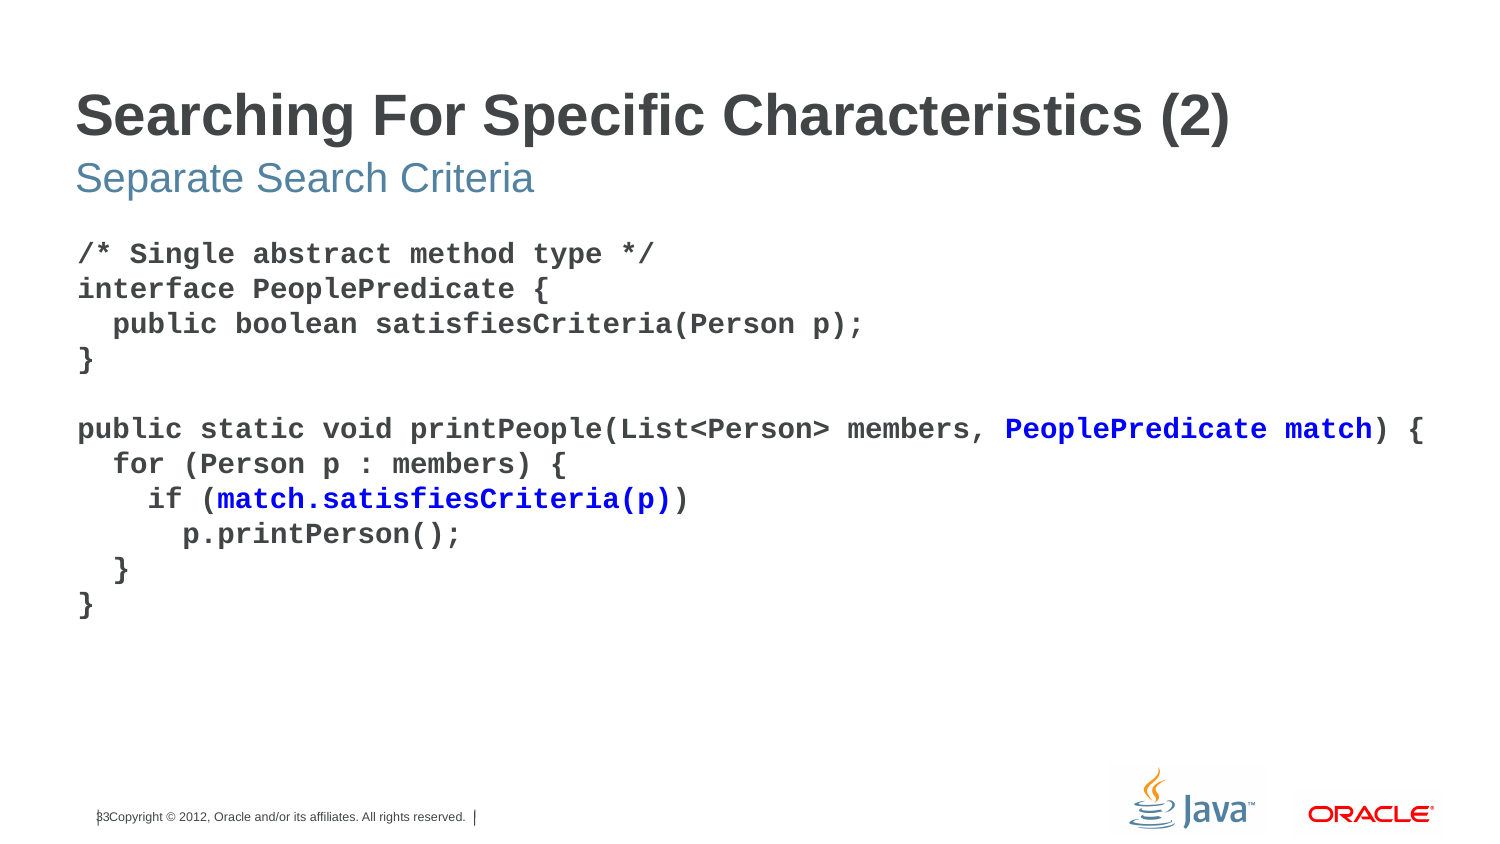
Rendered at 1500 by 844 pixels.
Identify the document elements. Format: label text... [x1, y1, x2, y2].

list Separate Search Criteria [75, 150, 1425, 201]
title Searching For Specific Characteristics (2) [75, 78, 1425, 149]
picture [1109, 762, 1266, 834]
picture [1293, 790, 1445, 838]
text_box /* Single abstract method type */ interface PeoplePredicate { public boolean satisfiesCriteria(Person p); } public static void printPeople(List<Person> members, PeoplePredicate match) { for (Person p : members) { if (match.satisfiesCriteria(p)) p.printPerson(); } } [62, 227, 1440, 662]
